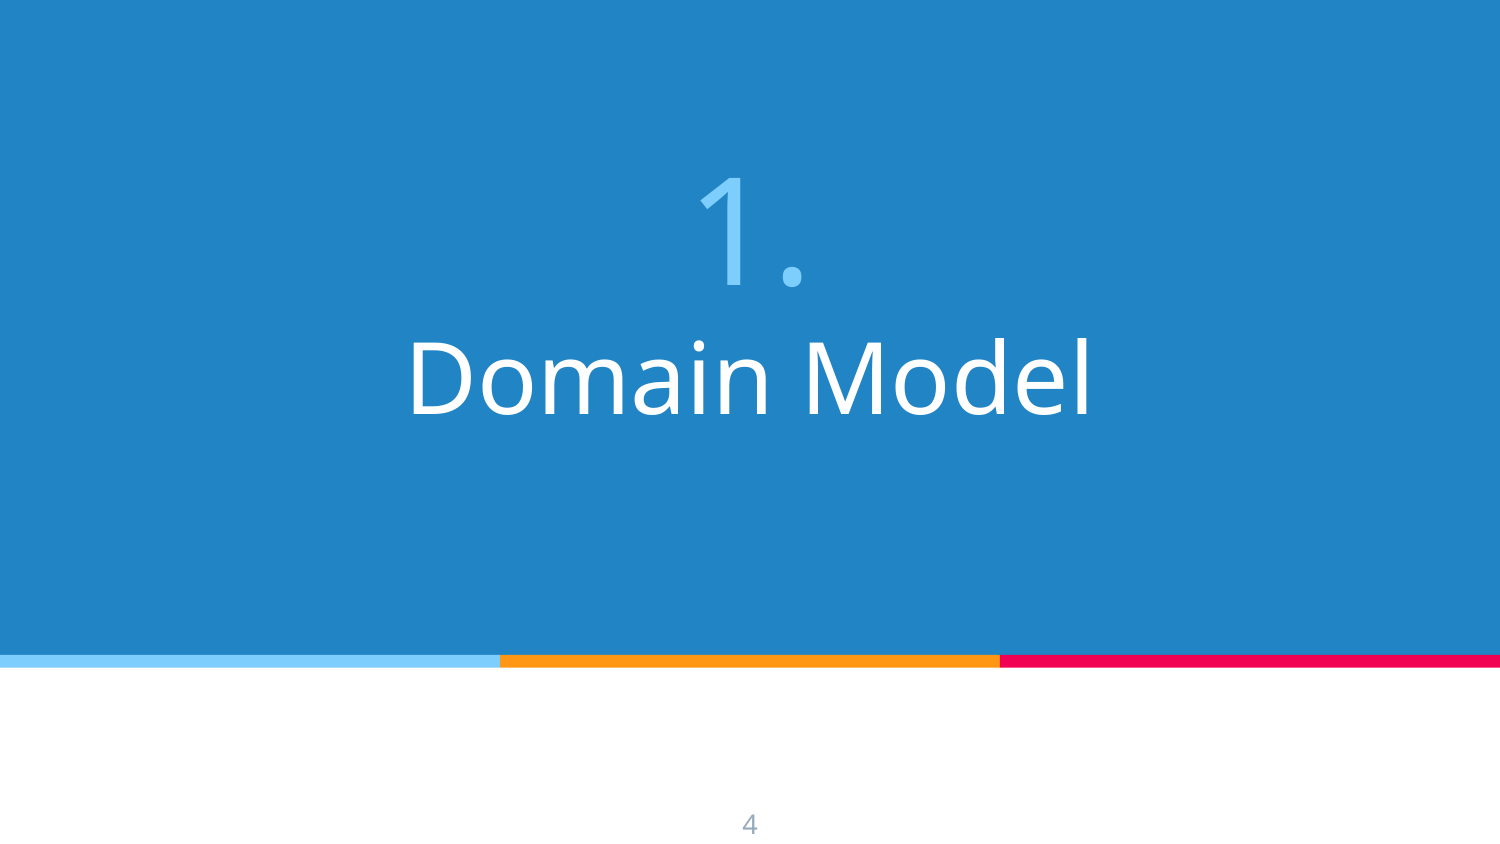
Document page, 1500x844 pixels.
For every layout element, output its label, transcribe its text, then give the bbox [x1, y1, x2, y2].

slide_number ‹#› [0, 792, 1500, 844]
title 1. Domain Model [112, 259, 1388, 450]
